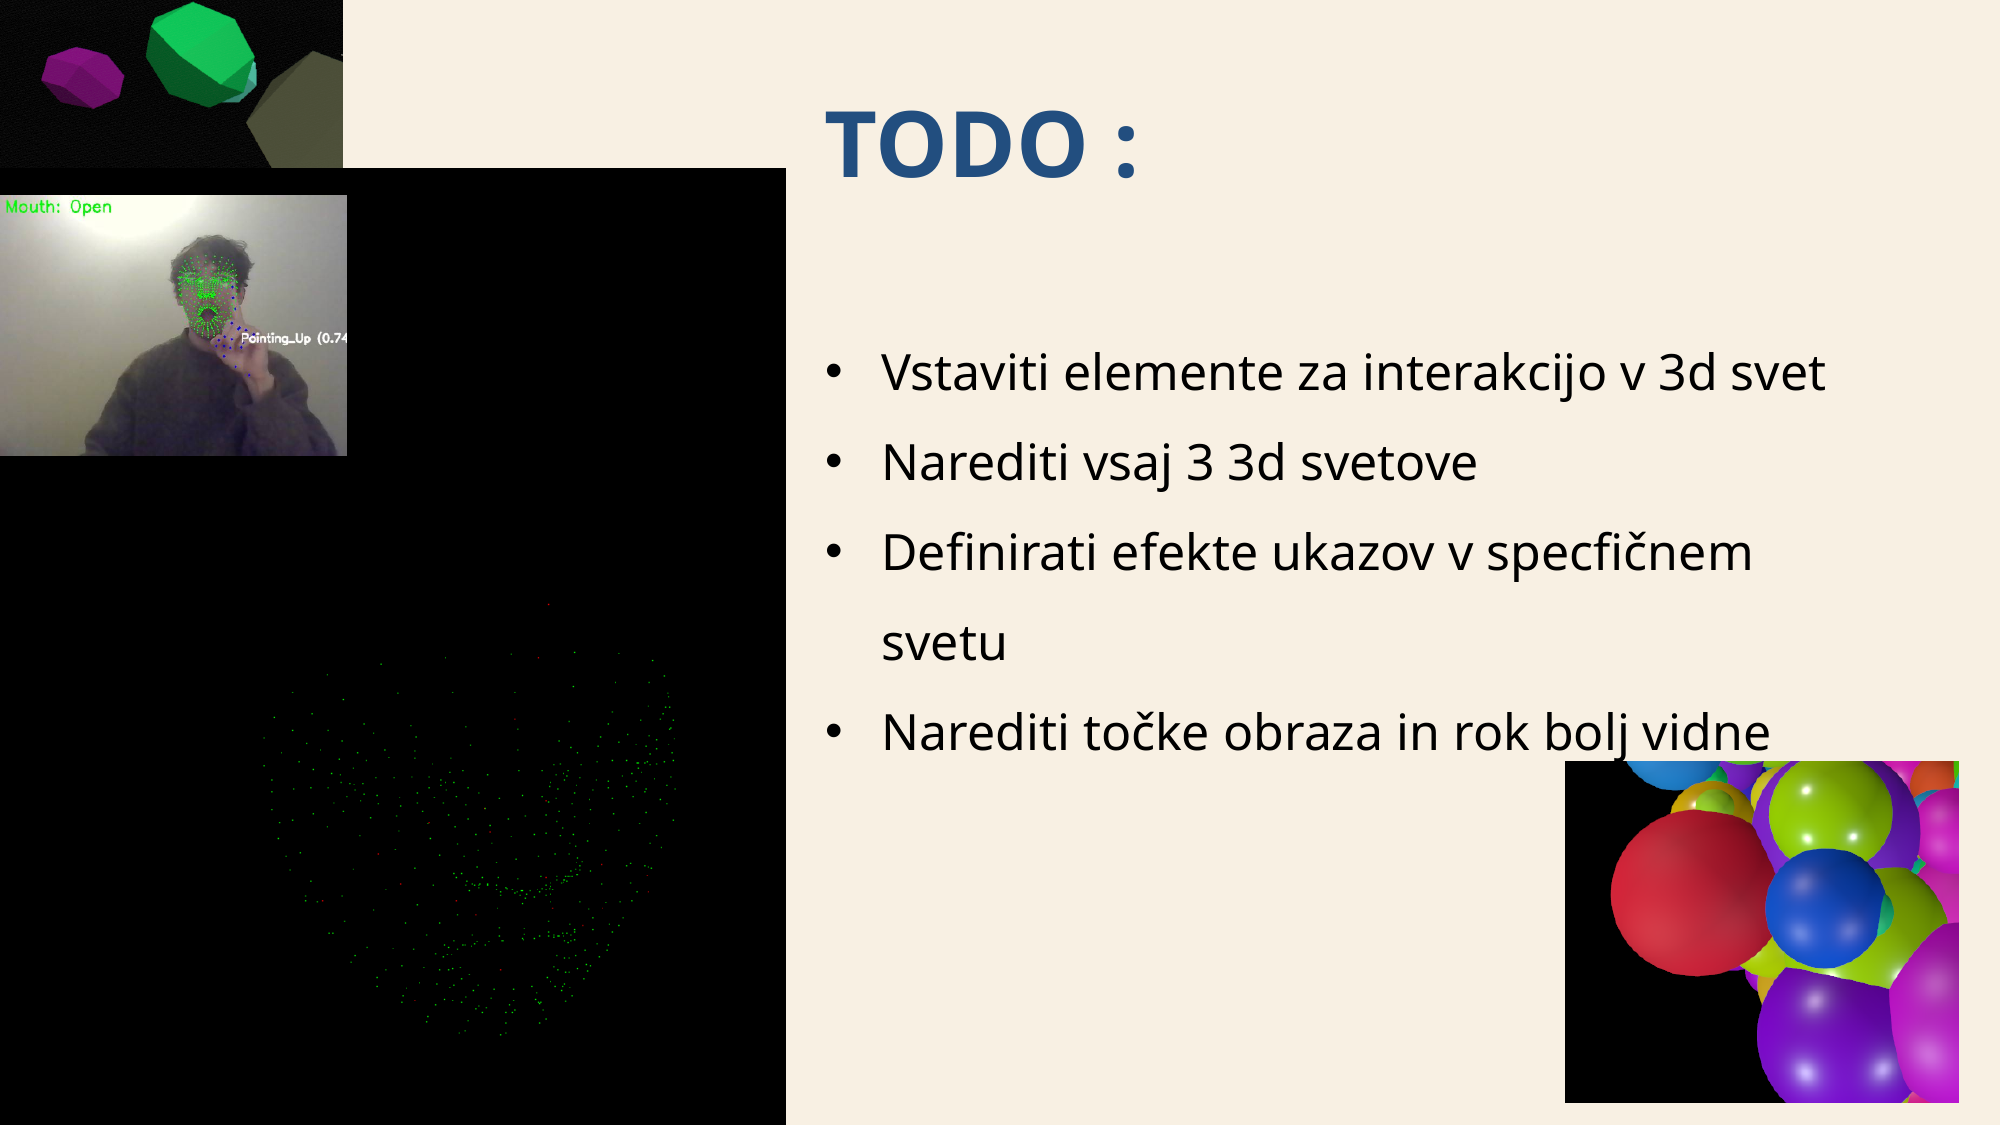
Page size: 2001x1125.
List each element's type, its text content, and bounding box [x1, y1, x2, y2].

title TODO : [809, 70, 1850, 206]
picture [0, 0, 786, 1125]
picture [1565, 761, 1959, 1103]
list Vstaviti elemente za interakcijo v 3d svet Narediti vsaj 3 3d svetove Definirati efekte ukazov v specfičnem svetu Narediti točke obraza in rok bolj vidne [810, 303, 1850, 980]
